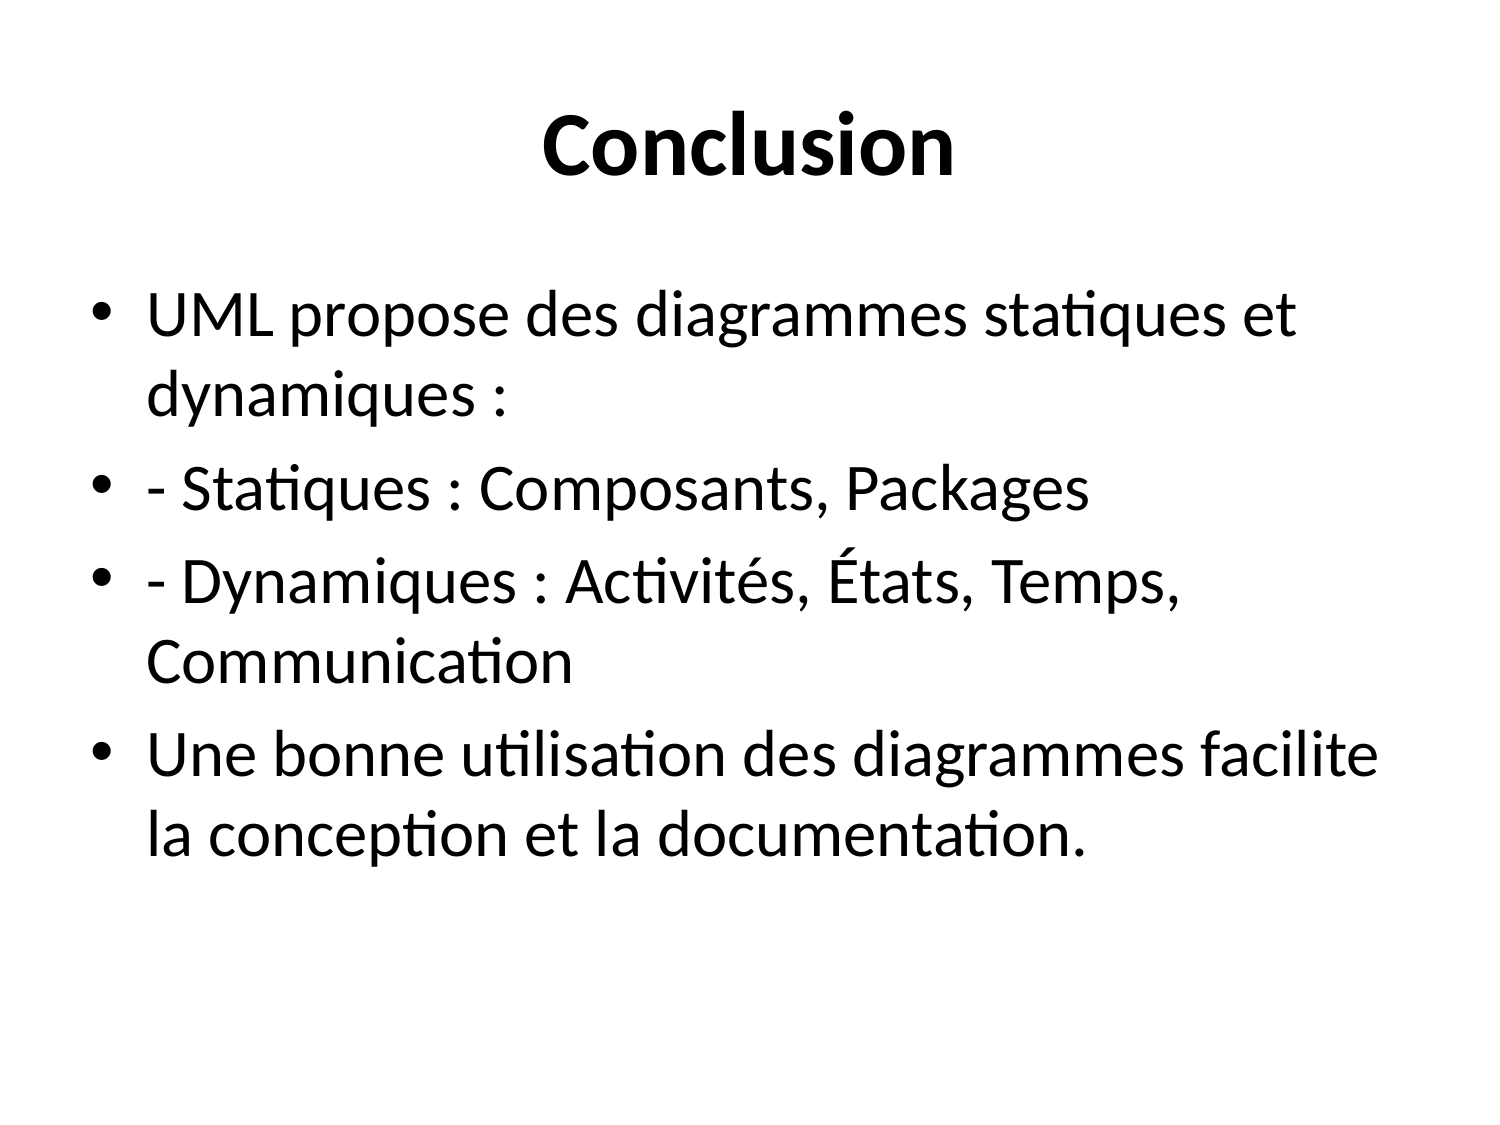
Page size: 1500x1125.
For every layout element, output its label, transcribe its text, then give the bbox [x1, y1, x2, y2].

list UML propose des diagrammes statiques et dynamiques : - Statiques : Composants, Packages - Dynamiques : Activités, États, Temps, Communication Une bonne utilisation des diagrammes facilite la conception et la documentation. [75, 262, 1425, 1005]
title Conclusion [75, 45, 1425, 233]
